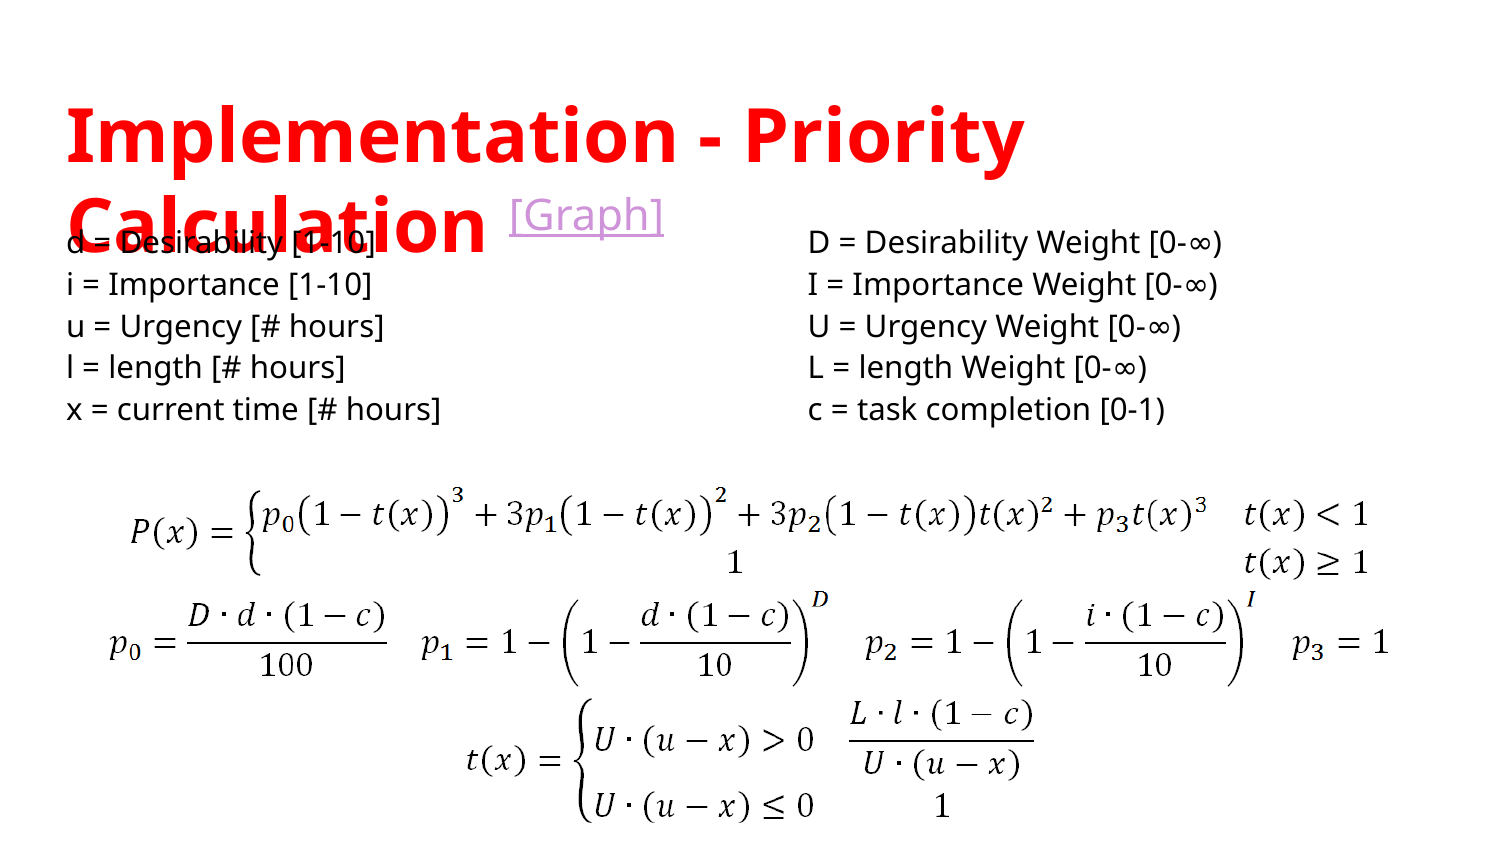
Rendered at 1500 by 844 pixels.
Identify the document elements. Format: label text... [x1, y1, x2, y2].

title Implementation - Priority Calculation [Graph] [51, 72, 1449, 189]
picture [107, 473, 1393, 840]
list D = Desirability Weight [0-∞) I = Importance Weight [0-∞) U = Urgency Weight [0-∞) L = length Weight [0-∞) c = task completion [0-1) [792, 207, 1449, 475]
list d = Desirability [1-10] i = Importance [1-10] u = Urgency [# hours] l = length [# hours] x = current time [# hours] [51, 207, 708, 475]
